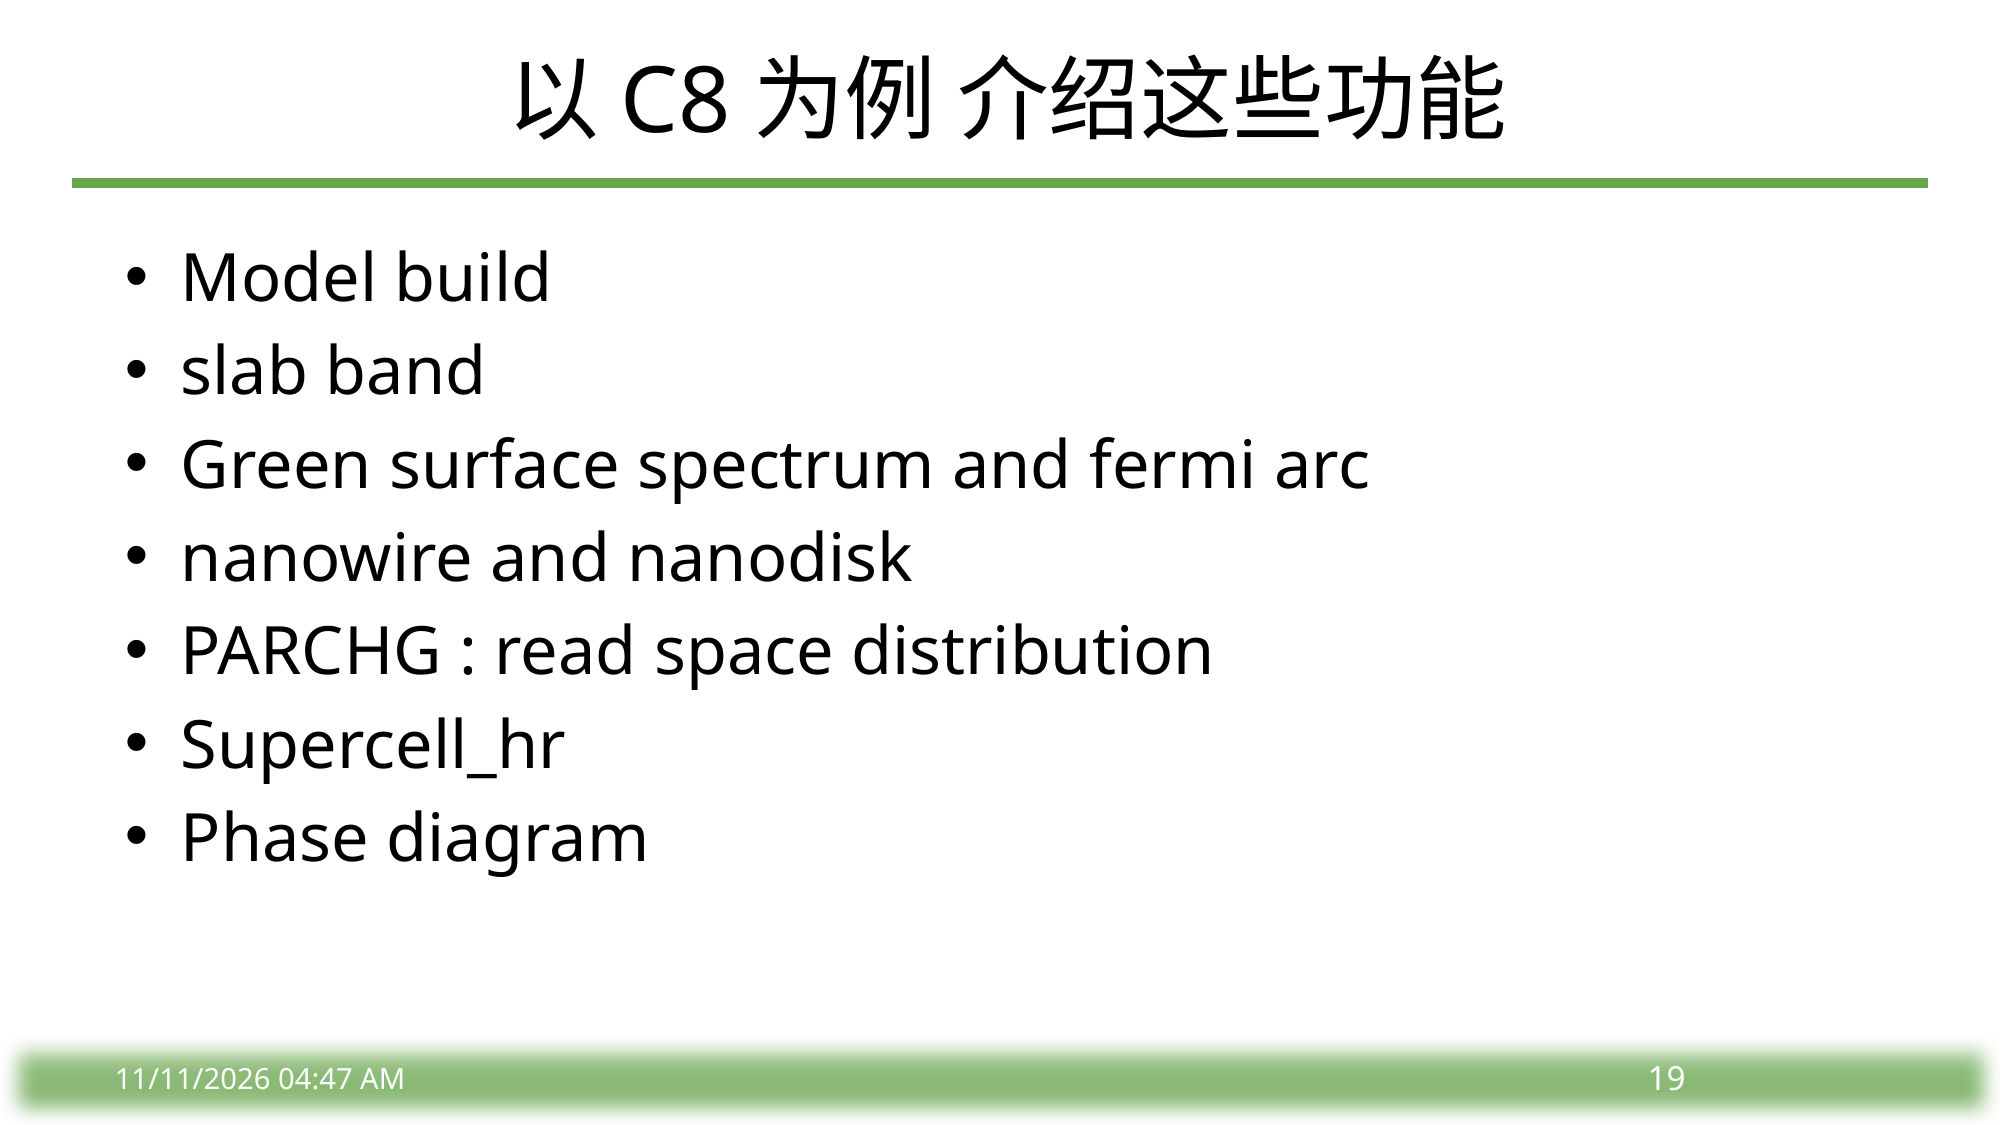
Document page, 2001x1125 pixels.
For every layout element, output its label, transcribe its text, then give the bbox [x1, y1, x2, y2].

slide_number 20 [1433, 1050, 1901, 1110]
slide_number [99, 1050, 567, 1110]
list Model build slab band Green surface spectrum and fermi arc nanowire and nanodisk PARCHG : read space distribution Supercell_hr Phase diagram [109, 227, 1911, 970]
title 以C8为例 介绍这些功能 [107, 25, 1908, 168]
footer [683, 1050, 1317, 1110]
